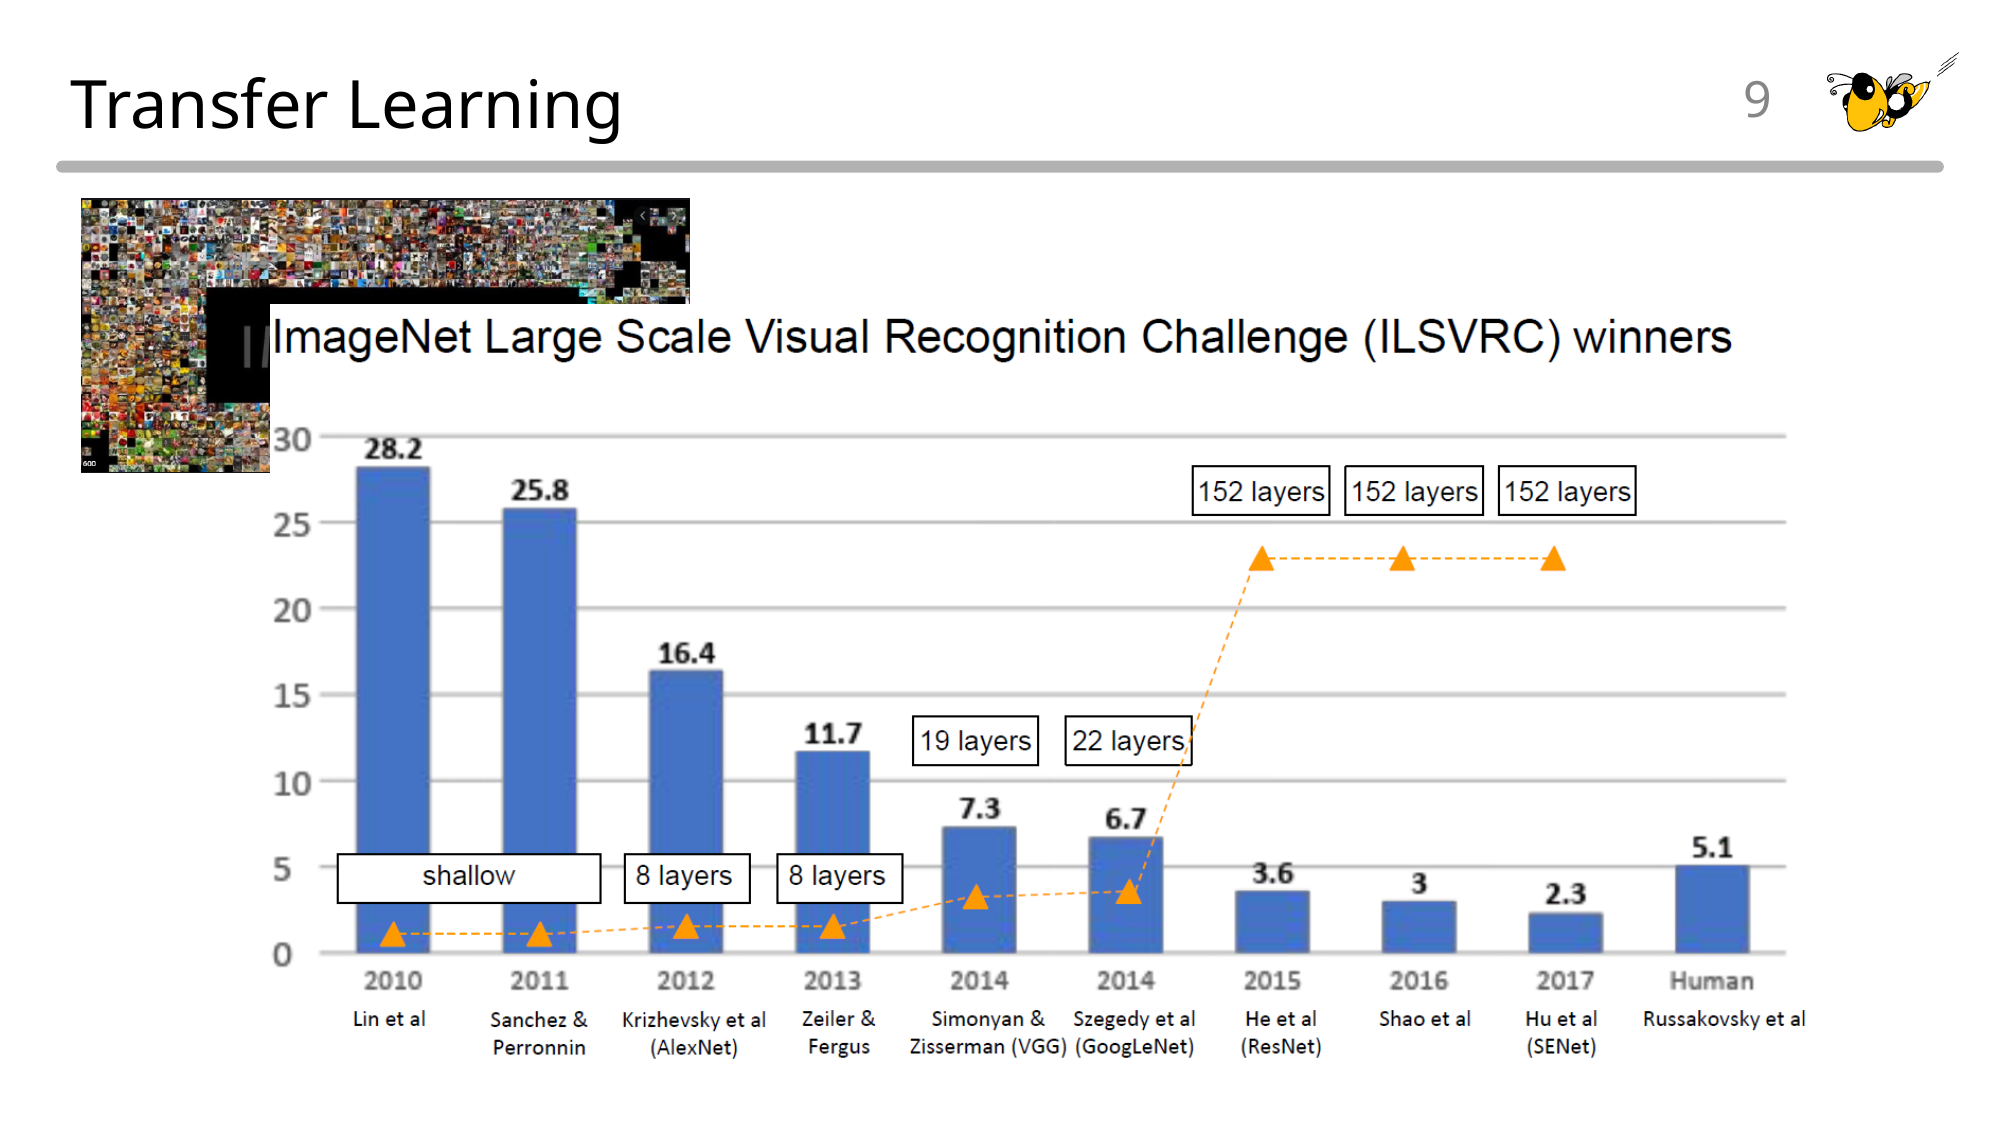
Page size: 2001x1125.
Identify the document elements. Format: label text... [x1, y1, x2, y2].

slide_number 9 [1695, 61, 1820, 141]
title Transfer Learning [40, 52, 1640, 151]
picture [81, 198, 1820, 1079]
picture [1827, 52, 1959, 132]
